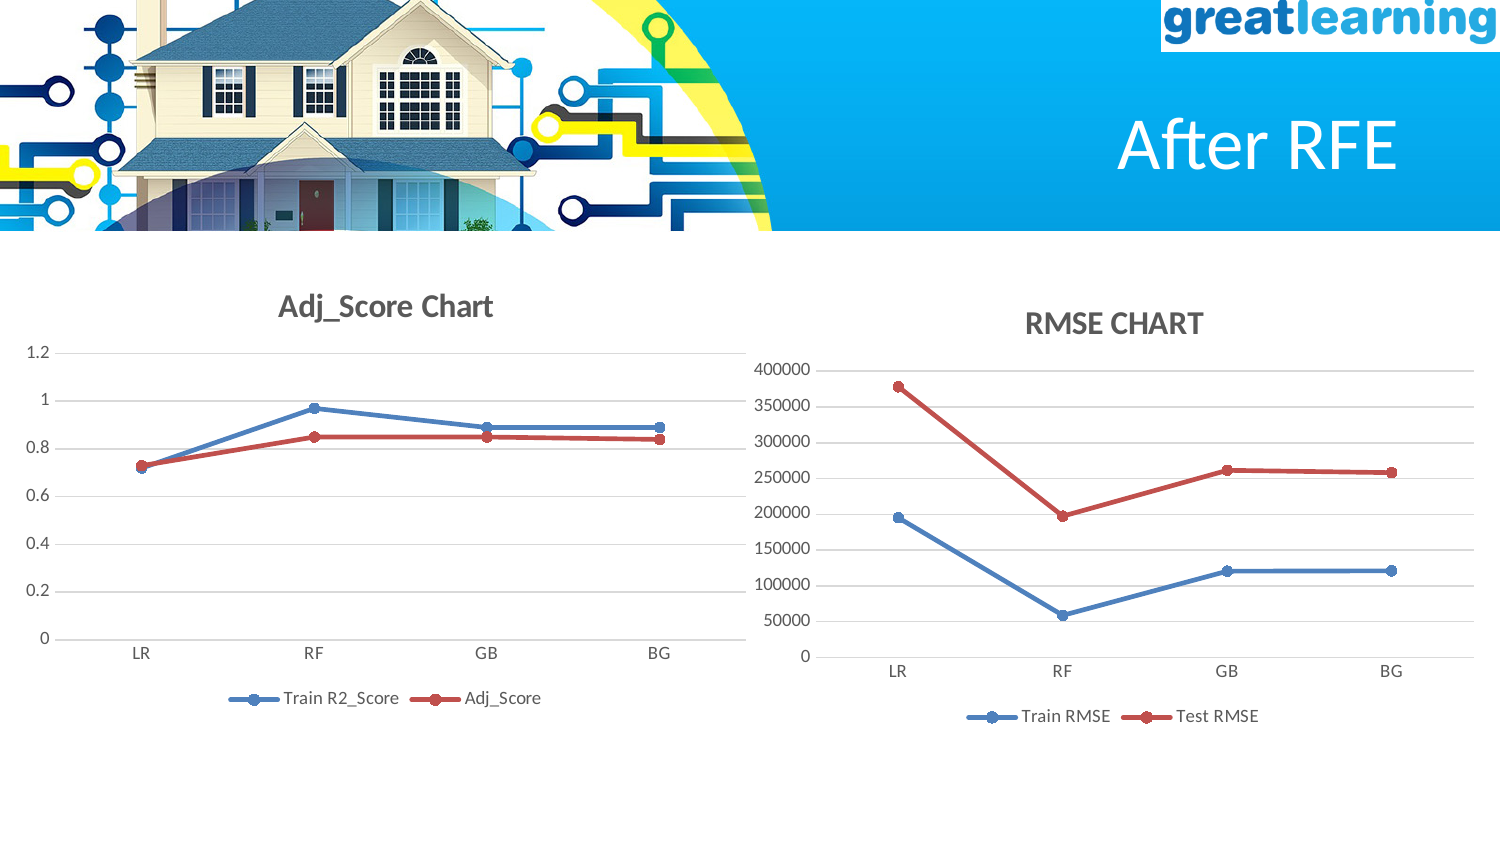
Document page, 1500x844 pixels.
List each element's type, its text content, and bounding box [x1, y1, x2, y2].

picture [1162, 0, 1500, 51]
title After RFE [86, 77, 1414, 203]
picture [0, 0, 1500, 844]
chart [10, 264, 1490, 734]
